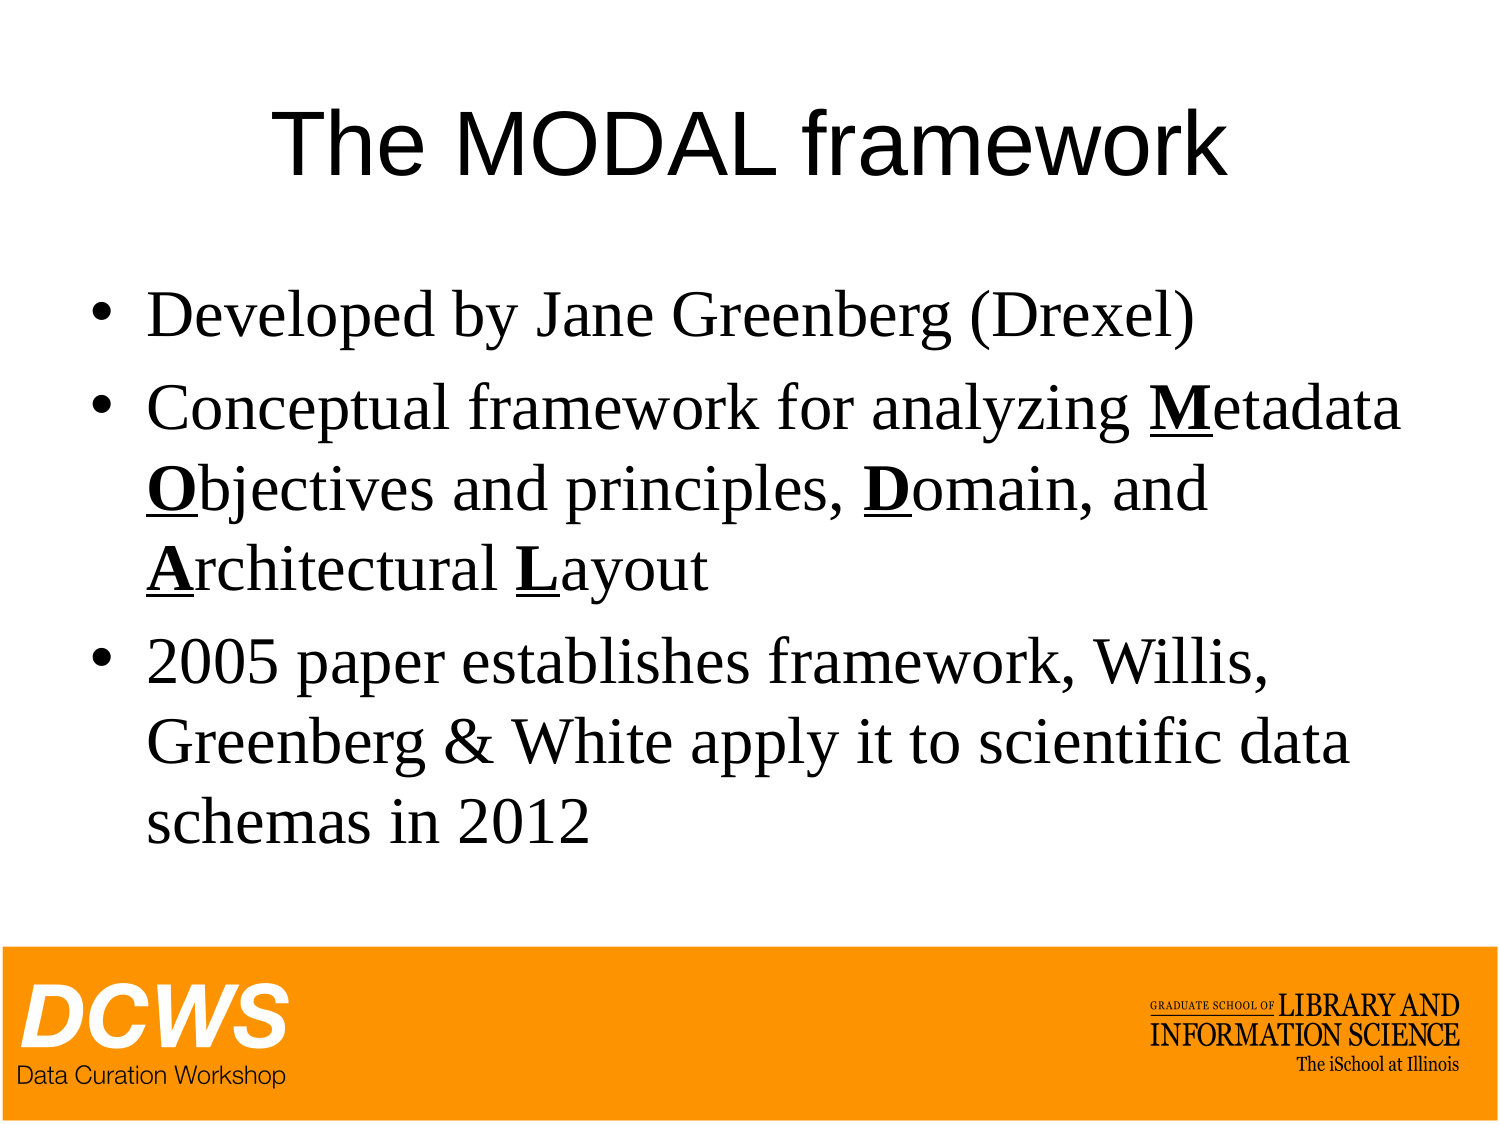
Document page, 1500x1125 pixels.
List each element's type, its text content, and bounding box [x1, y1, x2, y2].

picture [0, 944, 1500, 1123]
title The MODAL framework [75, 45, 1425, 233]
list Developed by Jane Greenberg (Drexel) Conceptual framework for analyzing Metadata Objectives and principles, Domain, and Architectural Layout 2005 paper establishes framework, Willis, Greenberg & White apply it to scientific data schemas in 2012 [75, 262, 1425, 1005]
